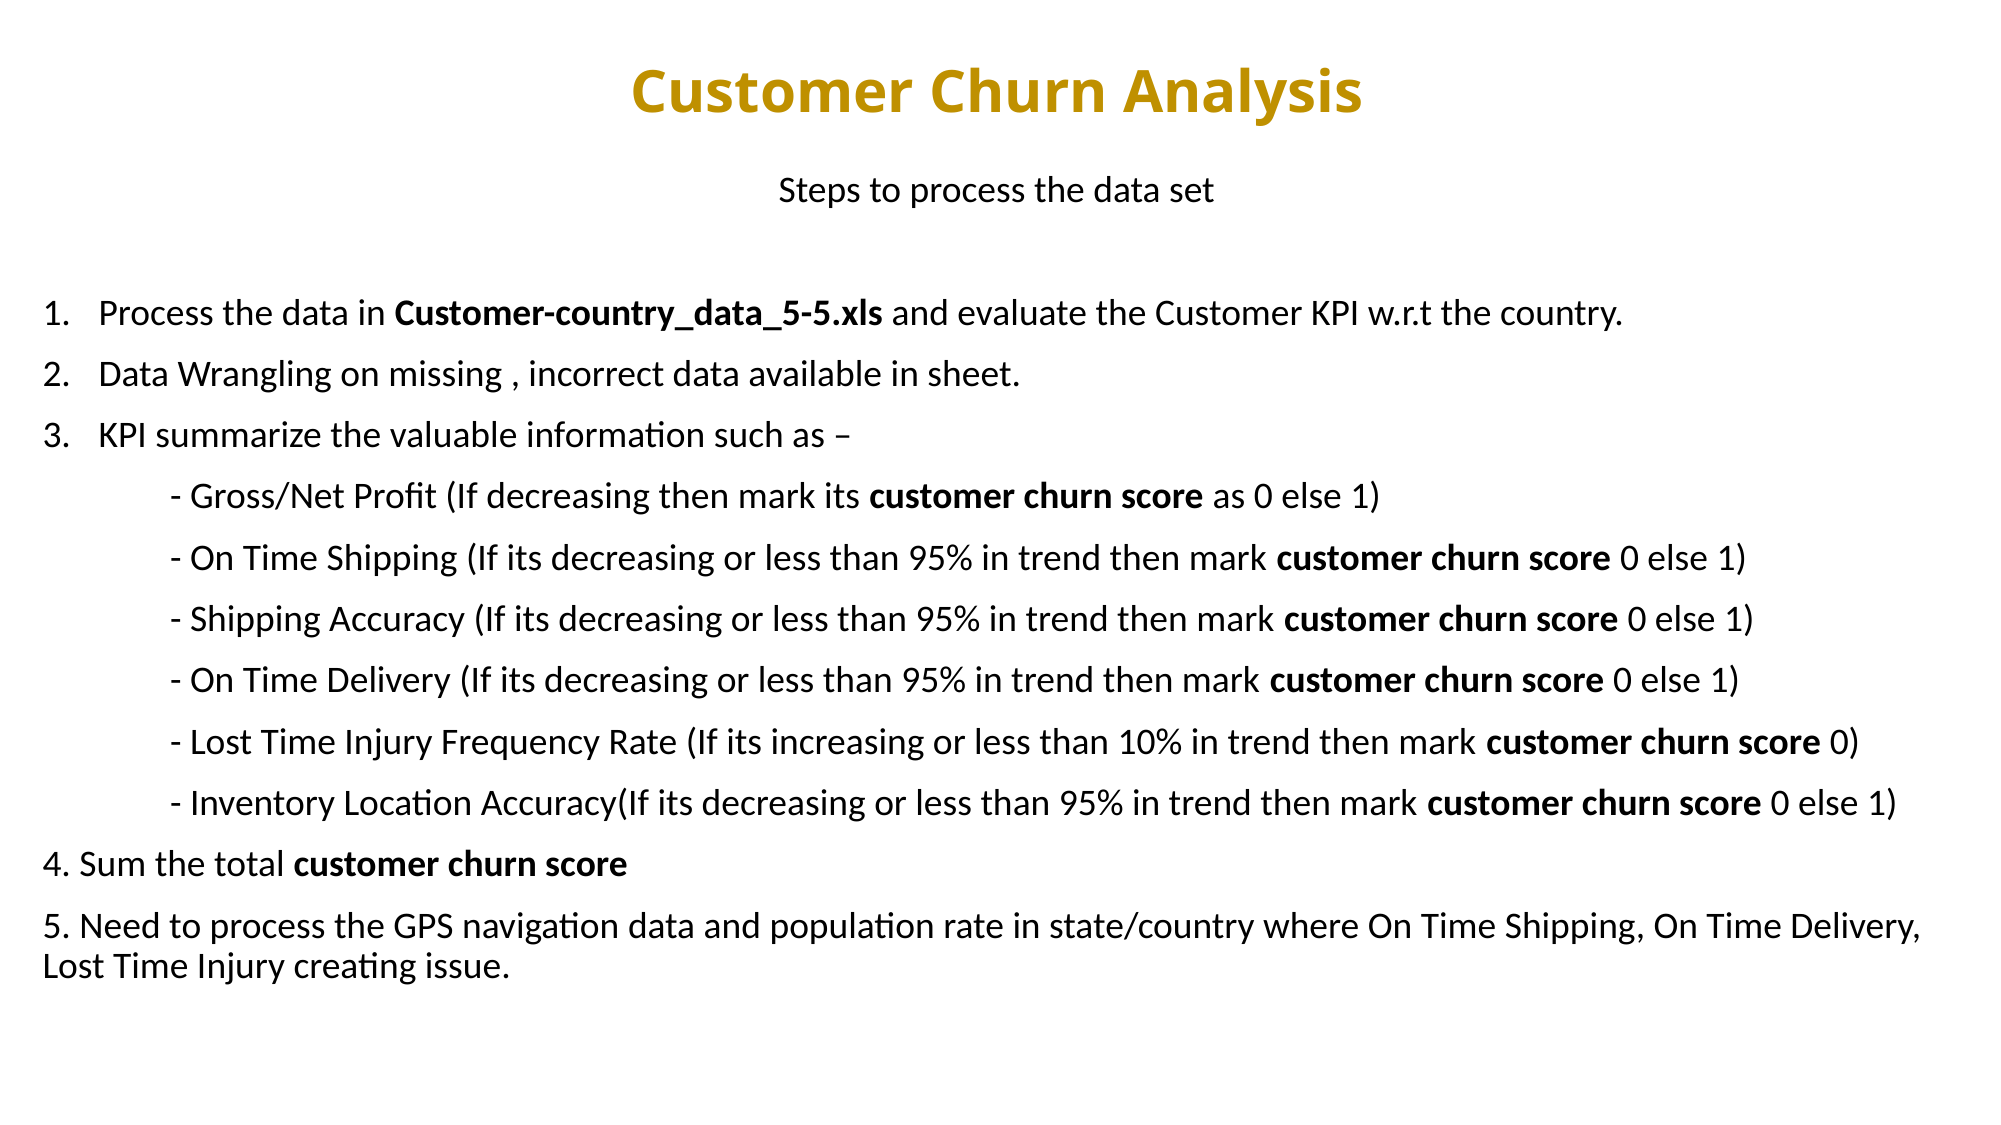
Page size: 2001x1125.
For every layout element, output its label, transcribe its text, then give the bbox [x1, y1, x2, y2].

subtitle Steps to process the data set Process the data in Customer-country_data_5-5.xls and evaluate the Customer KPI w.r.t the country. Data Wrangling on missing , incorrect data available in sheet. KPI summarize the valuable information such as – - Gross/Net Profit (If decreasing then mark its customer churn score as 0 else 1) - On Time Shipping (If its decreasing or less than 95% in trend then mark customer churn score 0 else 1) - Shipping Accuracy (If its decreasing or less than 95% in trend then mark customer churn score 0 else 1) - On Time Delivery (If its decreasing or less than 95% in trend then mark customer churn score 0 else 1) - Lost Time Injury Frequency Rate (If its increasing or less than 10% in trend then mark customer churn score 0) - Inventory Location Accuracy(If its decreasing or less than 95% in trend then mark customer churn score 0 else 1) 4. Sum the total customer churn score 5. Need to process the GPS navigation data and population rate in state/country where On Time Shipping, On Time Delivery, Lost Time Injury creating issue. [27, 162, 1967, 1110]
title Customer Churn Analysis [27, 16, 1967, 134]
